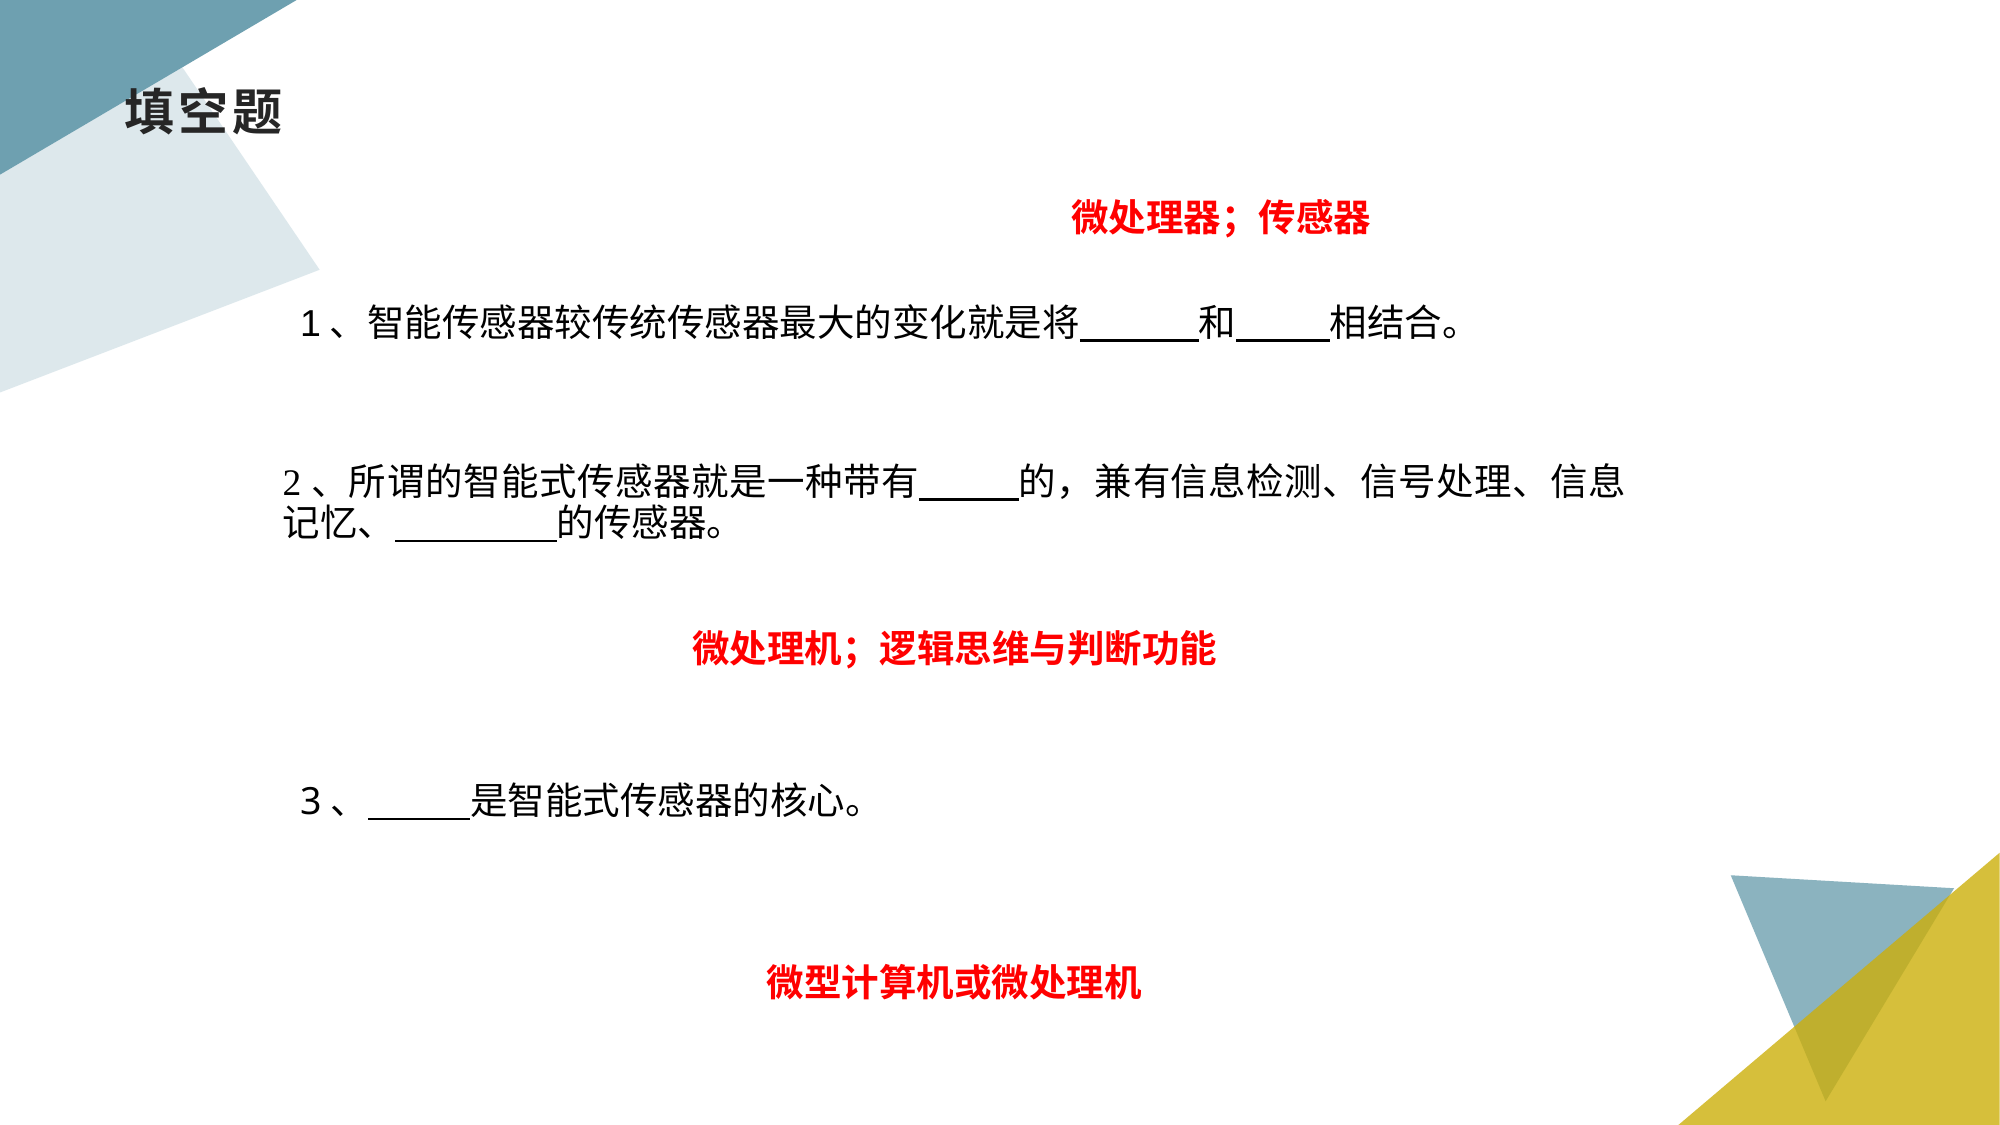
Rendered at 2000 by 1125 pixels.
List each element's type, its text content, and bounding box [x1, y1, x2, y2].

text_box 微处理机；逻辑思维与判断功能 [677, 617, 1232, 678]
text_box 微型计算机或微处理机 [752, 951, 1157, 1012]
title 填空题 [109, 72, 1890, 146]
text_box 3、 是智能式传感器的核心。 [285, 769, 1075, 830]
text_box 1、智能传感器较传统传感器最大的变化就是将 和 相结合。 [285, 291, 1675, 352]
text_box 2、所谓的智能式传感器就是一种带有 的，兼有信息检测、信号处理、信息记忆、 的传感器。 [267, 453, 1642, 552]
text_box 微处理器；传感器 [1056, 186, 1387, 247]
